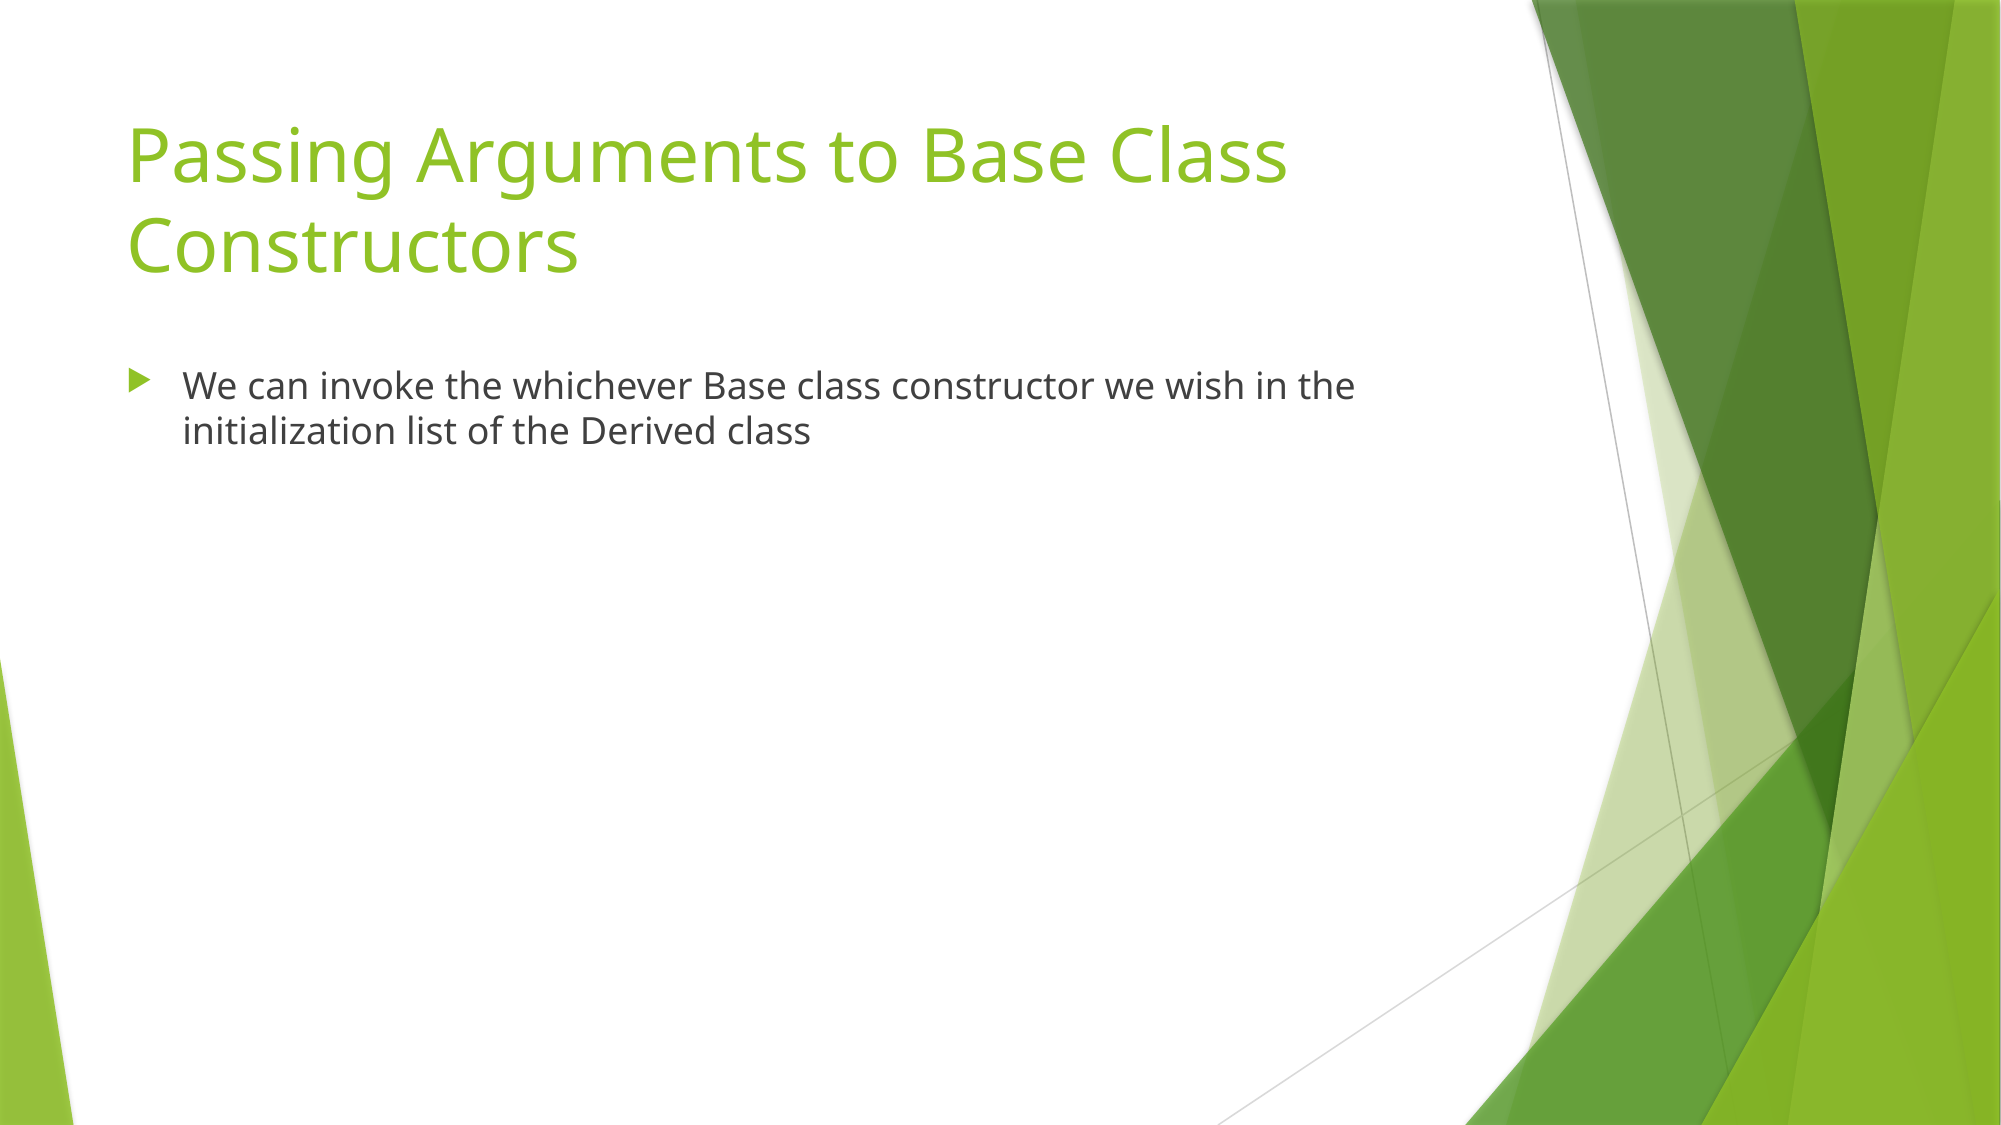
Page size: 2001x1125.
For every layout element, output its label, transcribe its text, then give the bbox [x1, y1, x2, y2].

title Passing Arguments to Base Class Constructors [111, 99, 1522, 317]
list We can invoke the whichever Base class constructor we wish in the initialization list of the Derived class [111, 354, 1522, 992]
